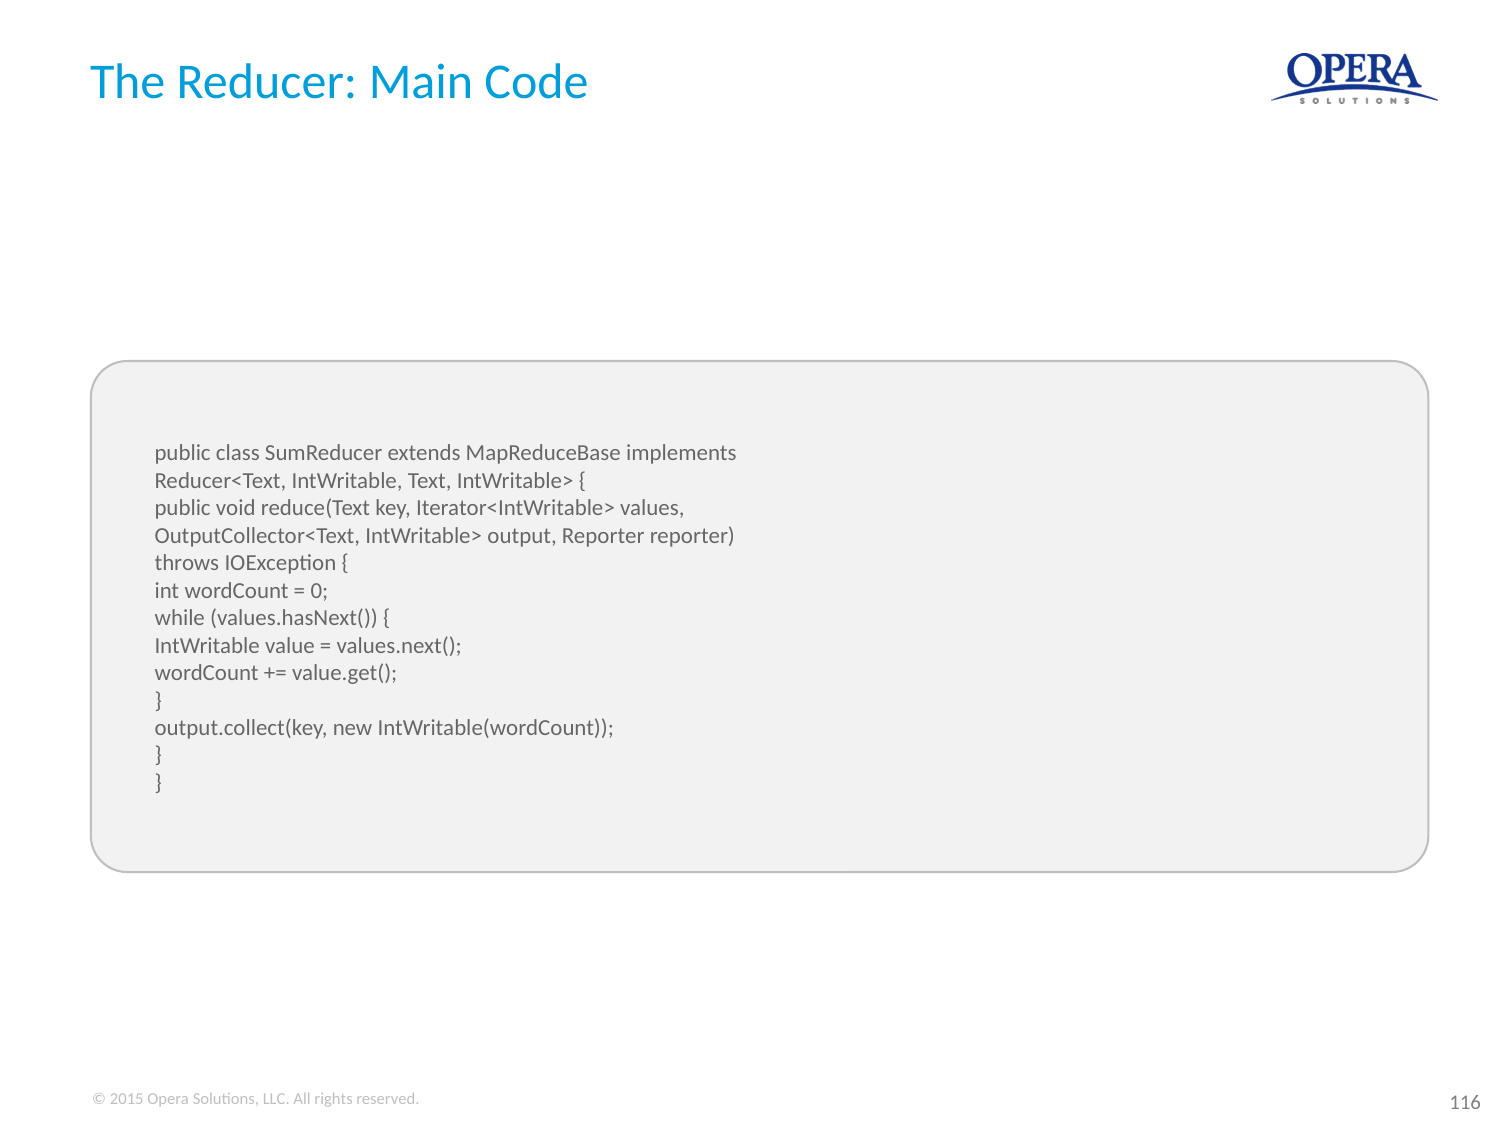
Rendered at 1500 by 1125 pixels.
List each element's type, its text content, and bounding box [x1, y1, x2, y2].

picture [1271, 53, 1438, 104]
title The Reducer: Main Code [75, 32, 1250, 125]
text_box public class SumReducer extends MapReduceBase implements Reducer<Text, IntWritable, Text, IntWritable> { public void reduce(Text key, Iterator<IntWritable> values, OutputCollector<Text, IntWritable> output, Reporter reporter) throws IOException { int wordCount = 0; while (values.hasNext()) { IntWritable value = values.next(); wordCount += value.get(); } output.collect(key, new IntWritable(wordCount)); } } [88, 358, 1431, 875]
